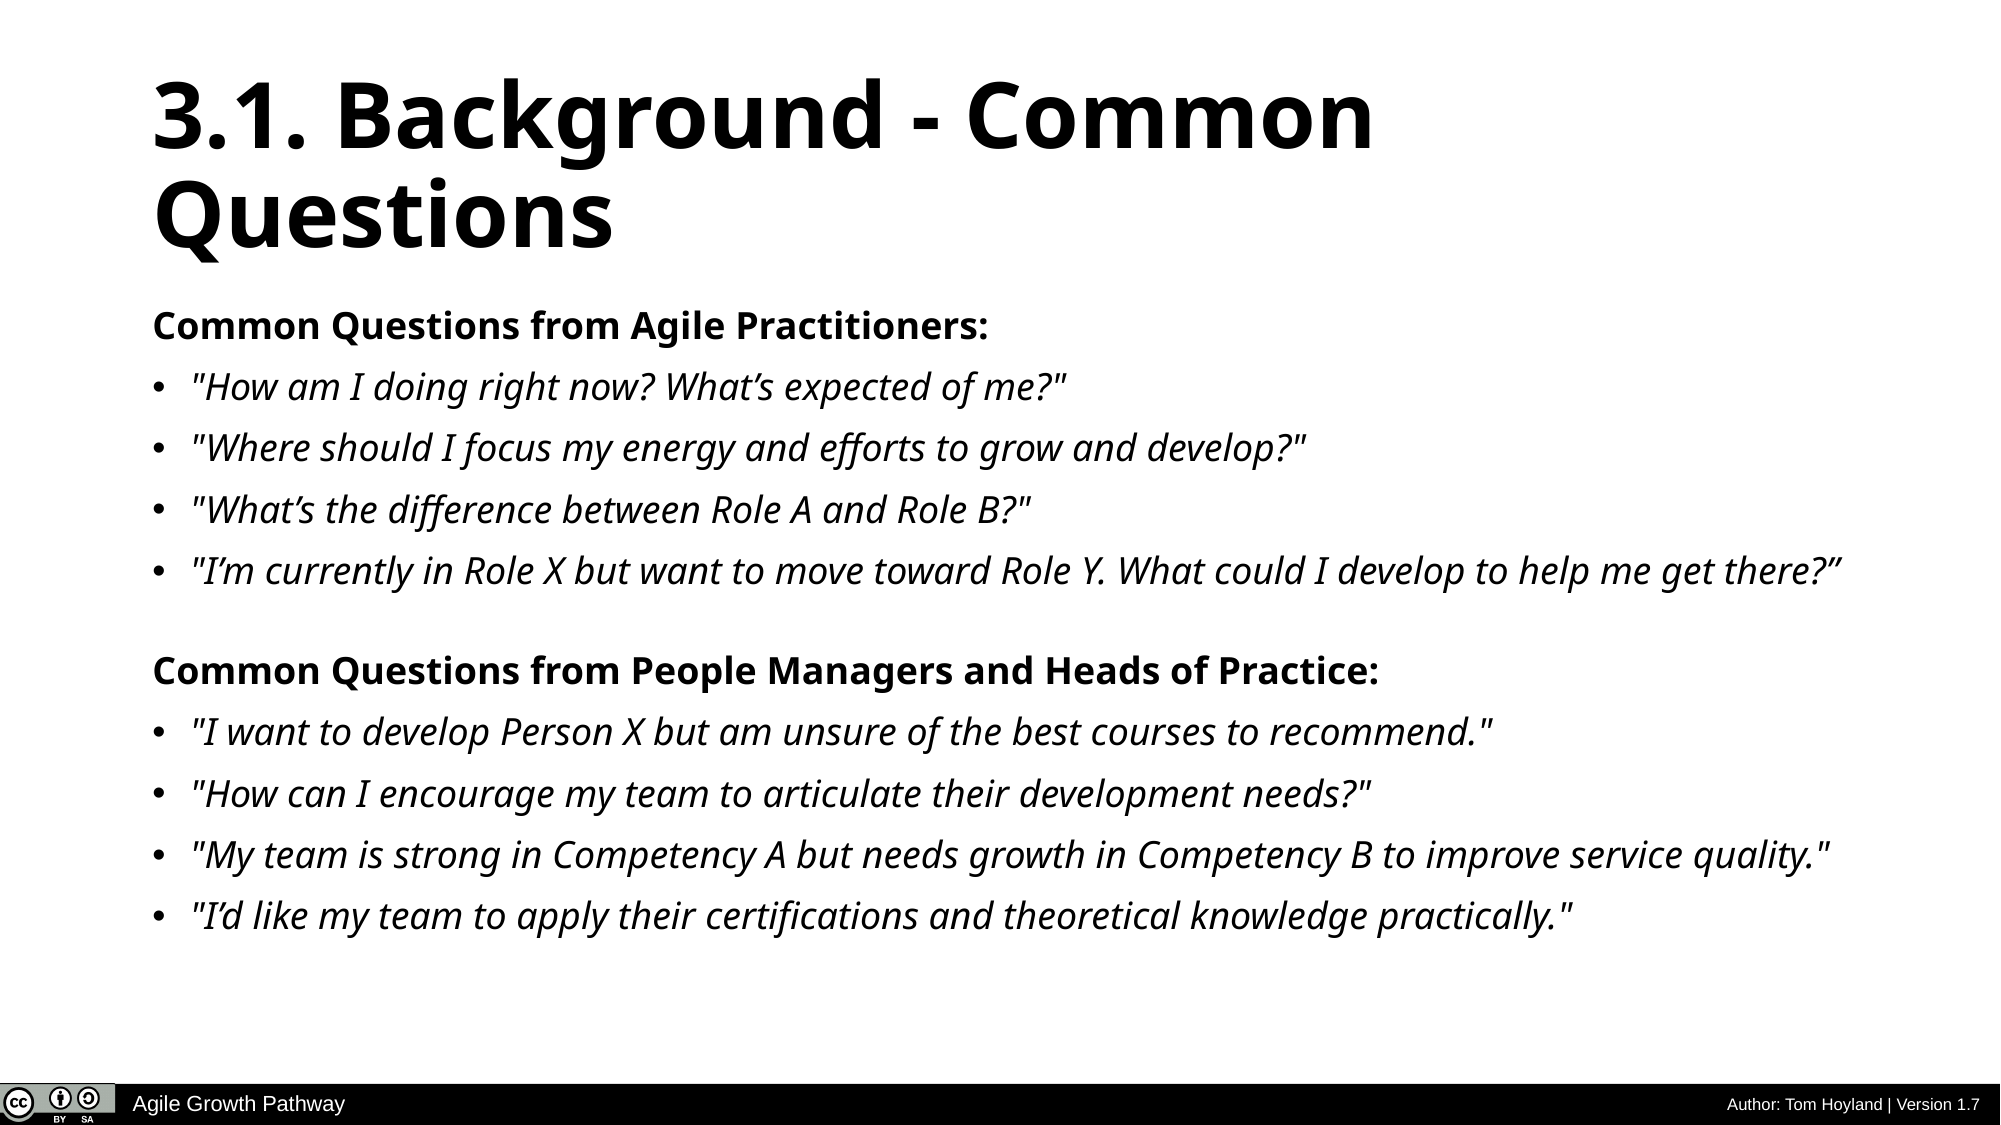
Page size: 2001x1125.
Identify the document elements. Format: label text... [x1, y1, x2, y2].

list Common Questions from Agile Practitioners: "How am I doing right now? What’s expected of me?" "Where should I focus my energy and efforts to grow and develop?" "What’s the difference between Role A and Role B?" "I’m currently in Role X but want to move toward Role Y. What could I develop to help me get there?” Common Questions from People Managers and Heads of Practice: "I want to develop Person X but am unsure of the best courses to recommend." "How can I encourage my team to articulate their development needs?" "My team is strong in Competency A but needs growth in Competency B to improve service quality." "I’d like my team to apply their certifications and theoretical knowledge practically." [137, 299, 1863, 978]
title 3.1. Background - Common Questions [137, 59, 1863, 278]
picture [0, 1082, 117, 1125]
text_box Author: Tom Hoyland | Version 1.7 [1644, 1086, 1996, 1121]
text_box Agile Growth Pathway [117, 1082, 361, 1124]
text_box [117, 1082, 2000, 1125]
